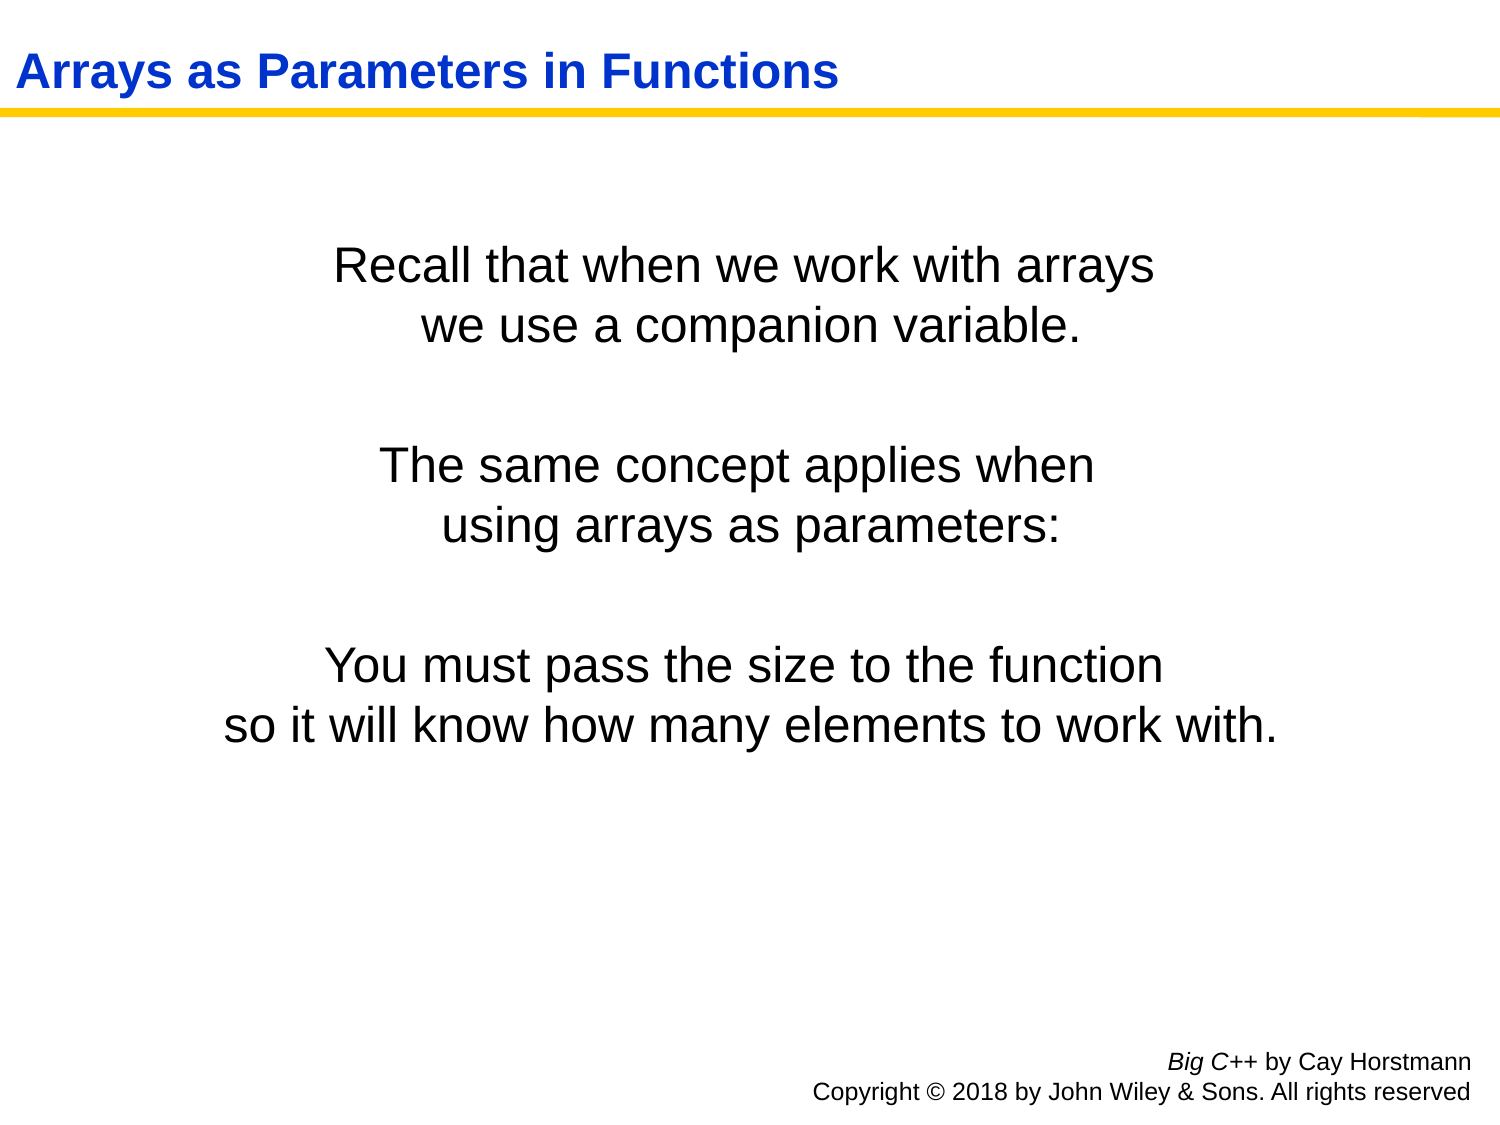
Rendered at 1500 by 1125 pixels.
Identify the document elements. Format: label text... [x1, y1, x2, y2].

title Arrays as Parameters in Functions [0, 24, 1500, 113]
text_box Recall that when we work with arrays we use a companion variable. The same concept applies when using arrays as parameters: You must pass the size to the function so it will know how many elements to work with. [5, 155, 1441, 1044]
footer Big C++ by Cay Horstmann Copyright © 2018 by John Wiley & Sons. All rights reserved [624, 1037, 1488, 1101]
